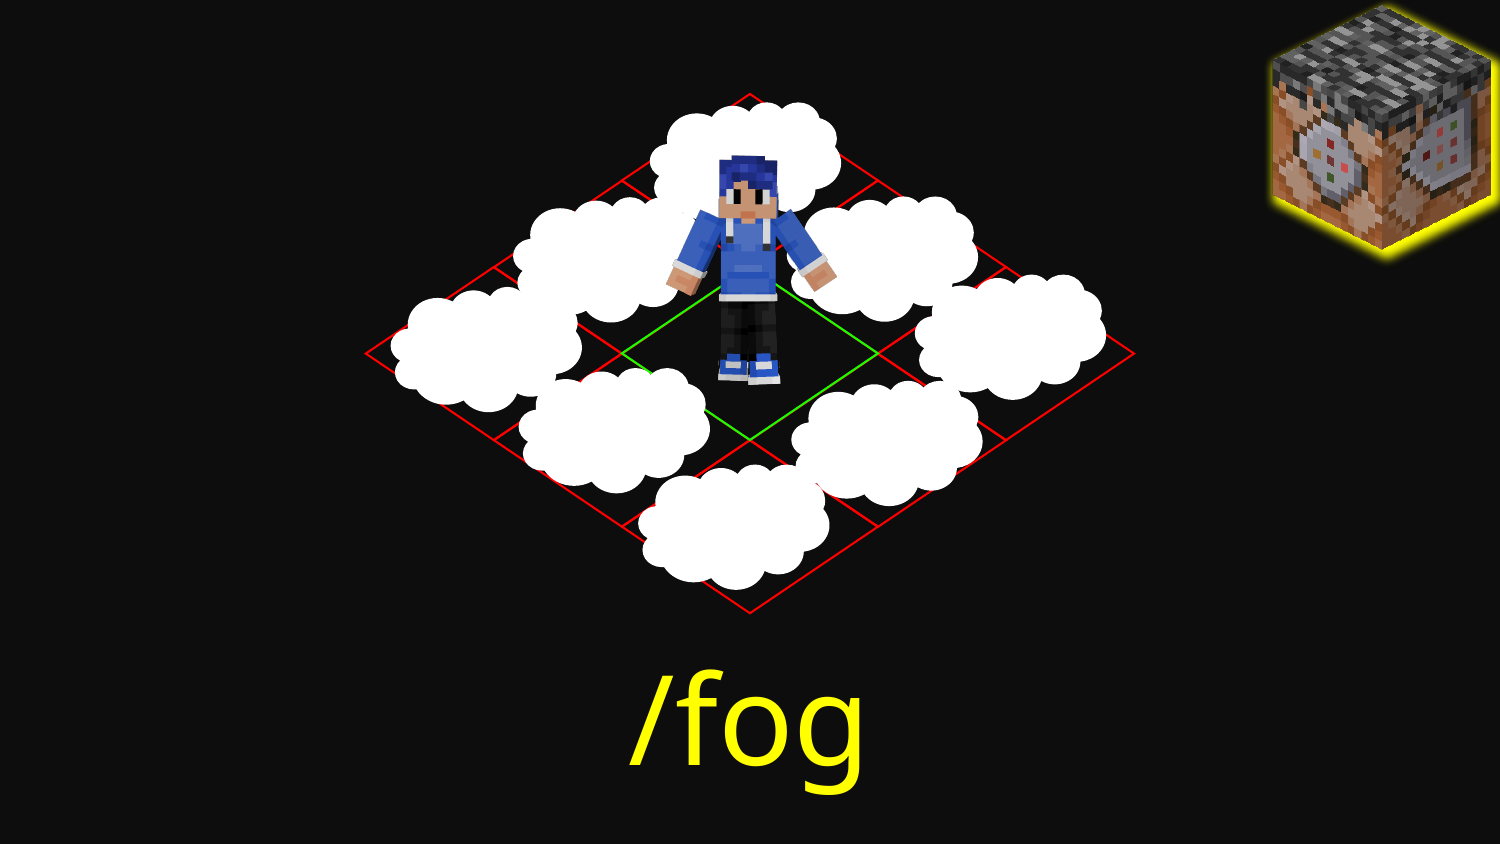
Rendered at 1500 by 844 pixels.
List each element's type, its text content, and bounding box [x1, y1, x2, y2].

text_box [365, 93, 1135, 614]
text_box /fog [613, 632, 886, 798]
picture [663, 155, 837, 391]
picture [1259, 4, 1500, 250]
